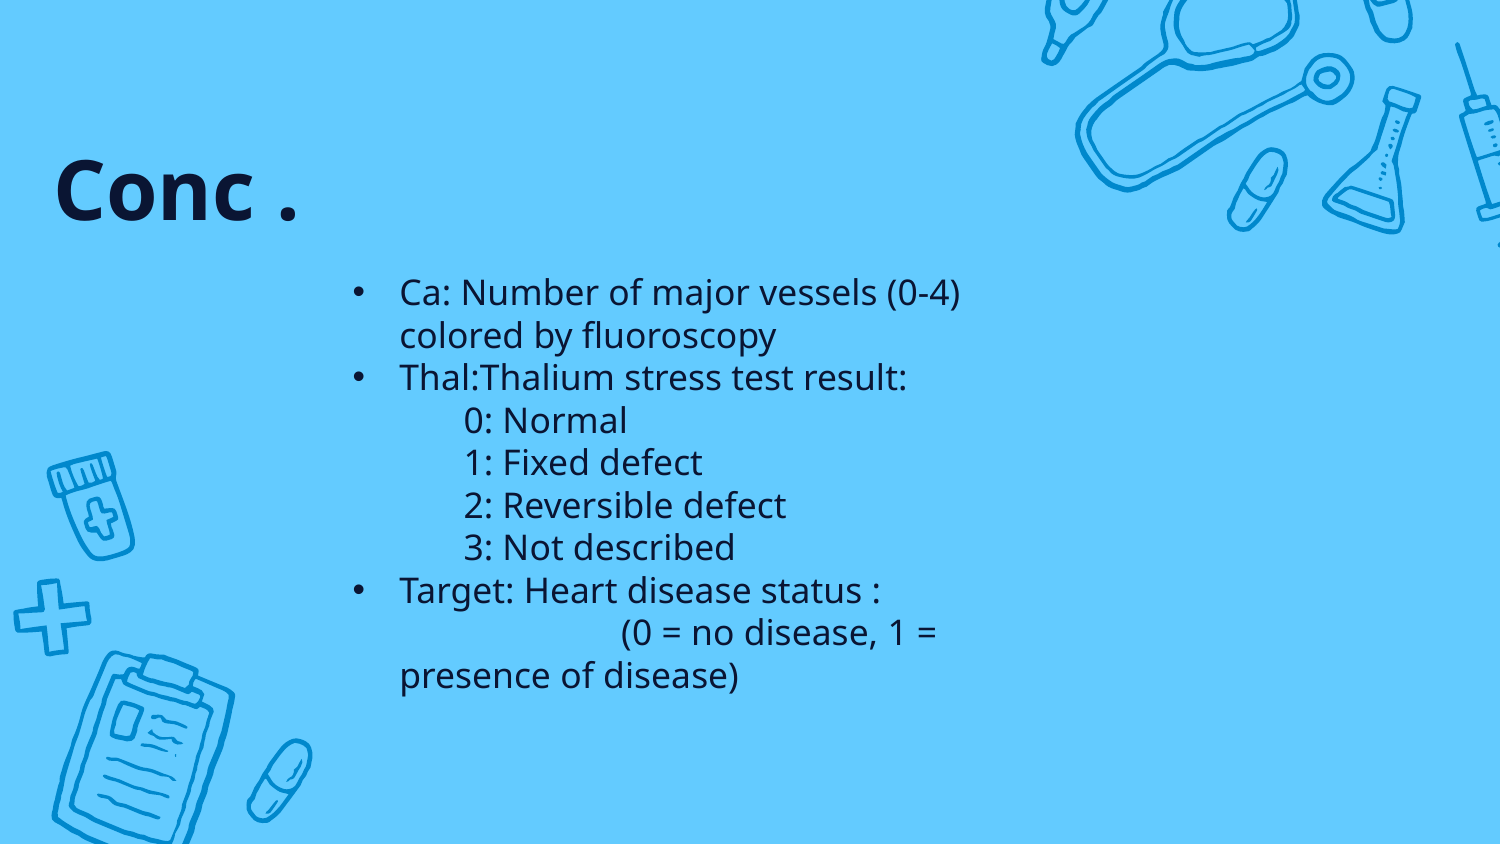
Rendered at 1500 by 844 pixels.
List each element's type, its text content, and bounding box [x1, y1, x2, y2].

subtitle Ca: Number of major vessels (0-4) colored by fluoroscopy Thal:Thalium stress test result: 0: Normal 1: Fixed defect 2: Reversible defect 3: Not described Target: Heart disease status : (0 = no disease, 1 = presence of disease) [262, 255, 1025, 718]
title Conc . [0, 146, 416, 252]
